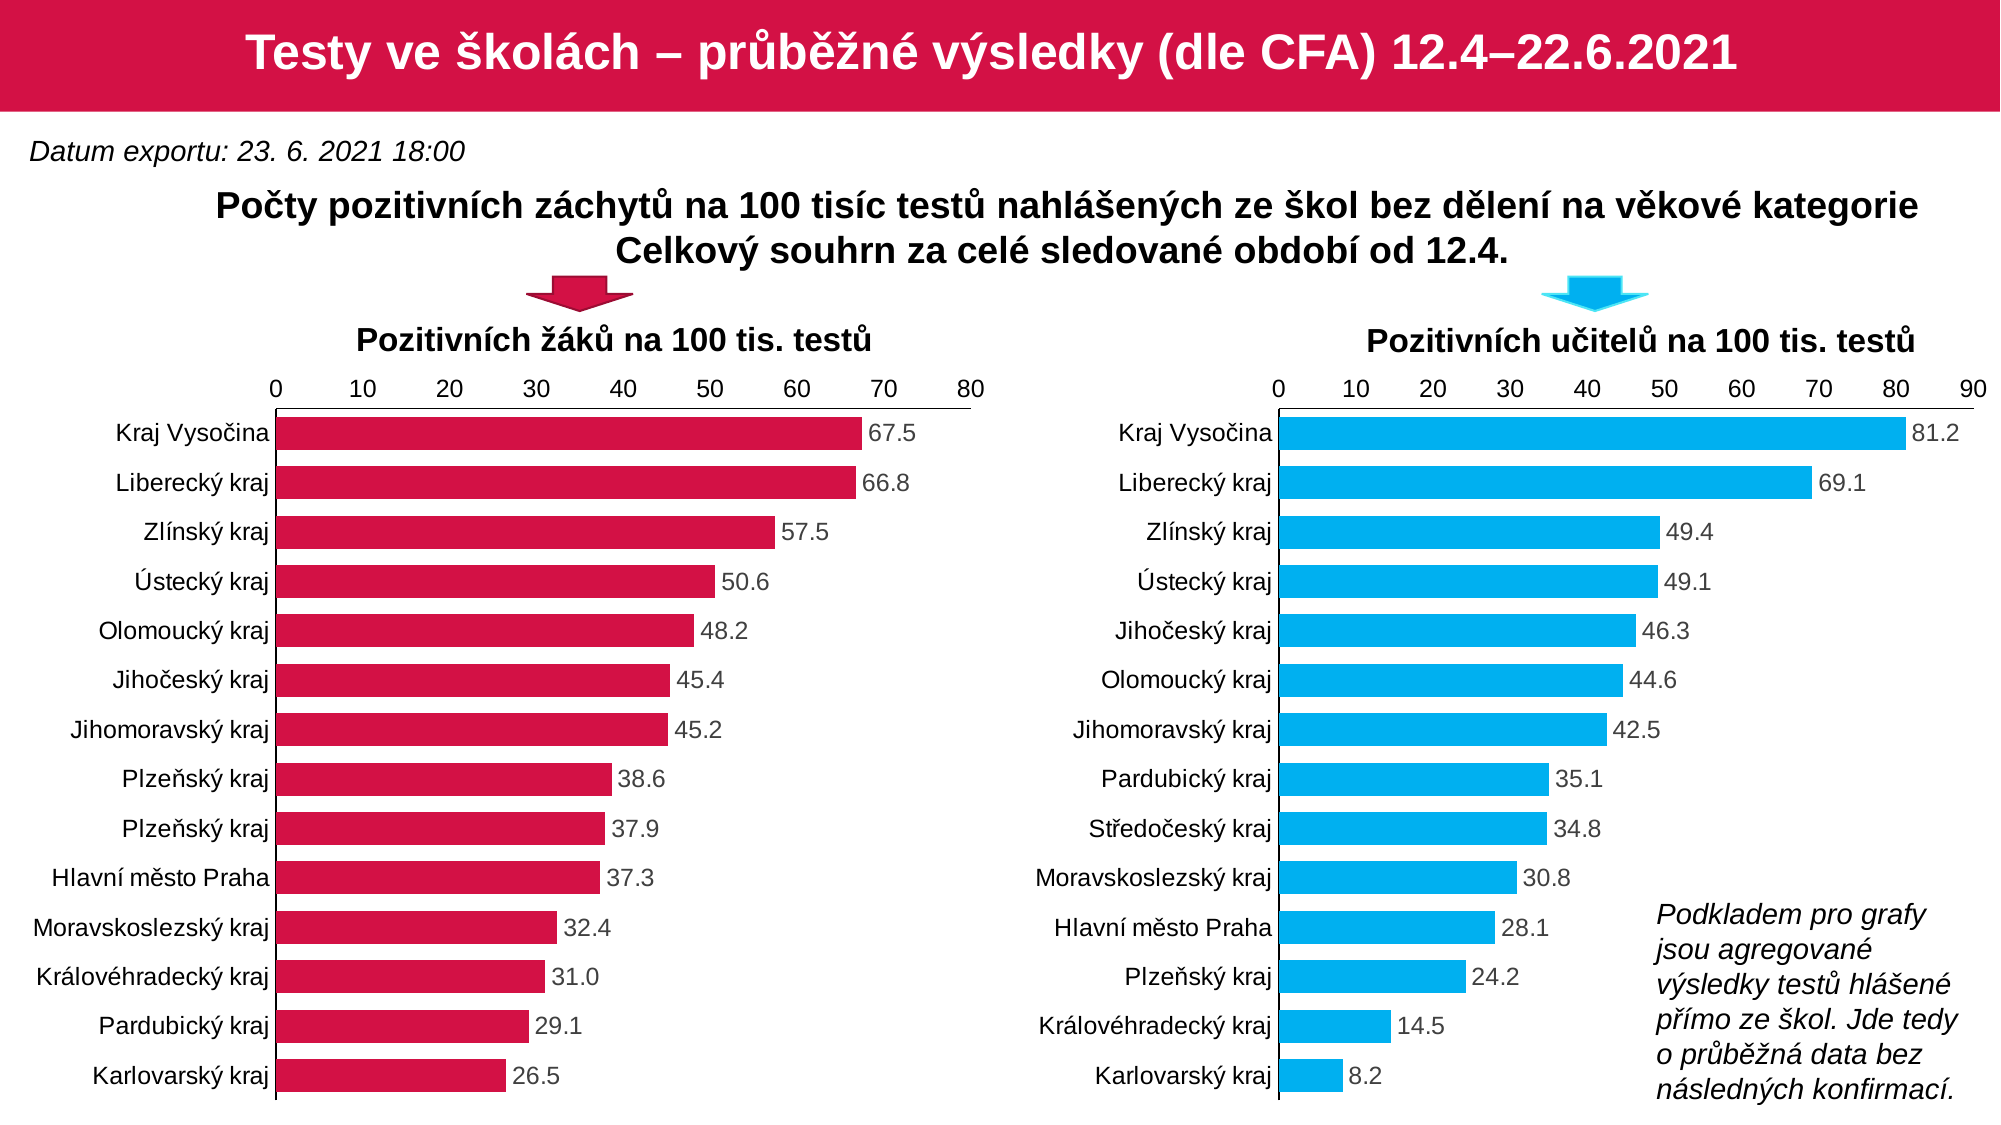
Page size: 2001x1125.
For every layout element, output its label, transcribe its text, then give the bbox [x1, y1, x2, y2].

title Testy ve školách – průběžné výsledky (dle CFA) 12.4–22.6.2021 [27, 6, 1972, 101]
text_box [1541, 275, 1649, 313]
chart [12, 360, 1005, 1116]
text_box Datum exportu: 23. 6. 2021 18:00 [14, 124, 481, 175]
chart [1015, 360, 2000, 1116]
text_box [526, 275, 634, 313]
text_box Pozitivních učitelů na 100 tis. testů [1351, 312, 1932, 360]
text_box Počty pozitivních záchytů na 100 tisíc testů nahlášených ze škol bez dělení na věkové kategorie Celkový souhrn za celé sledované období od 12.4. [200, 173, 1936, 279]
text_box Pozitivních žáků na 100 tis. testů [341, 310, 889, 360]
